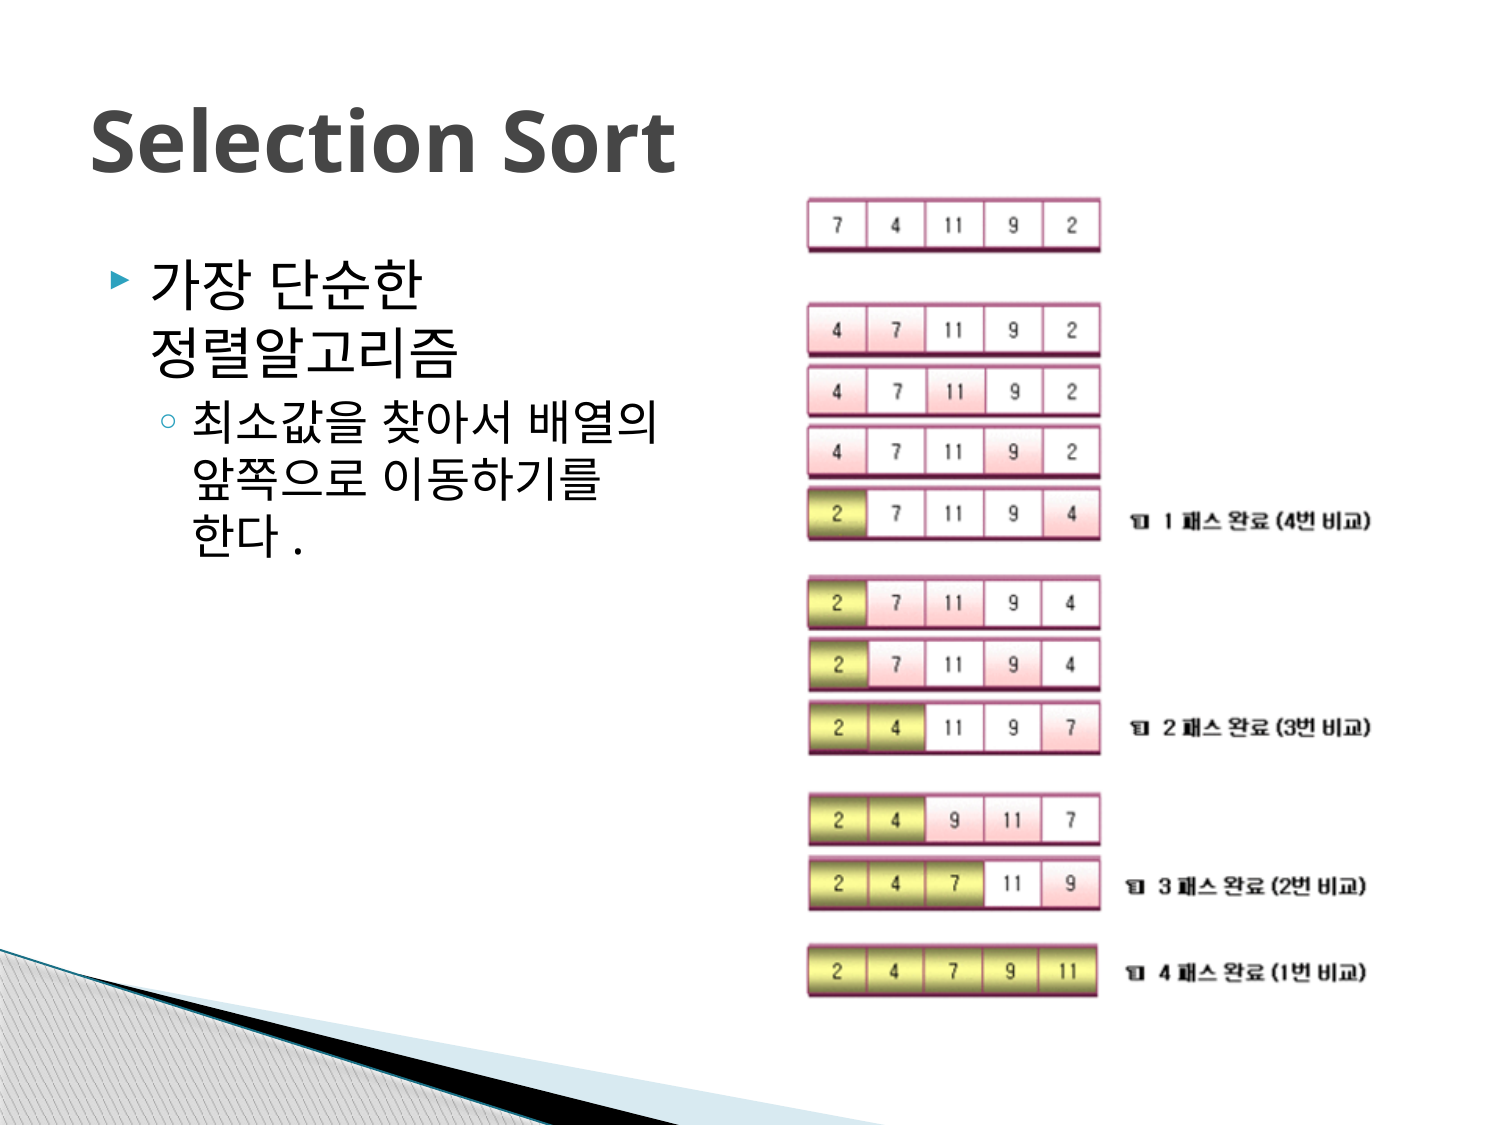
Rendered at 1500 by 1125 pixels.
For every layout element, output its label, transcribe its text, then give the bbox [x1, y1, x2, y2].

picture [796, 184, 1384, 1001]
title Selection Sort [75, 45, 1425, 233]
list 가장 단순한 정렬알고리즘 최소값을 찾아서 배열의 앞쪽으로 이동하기를 한다. [75, 243, 680, 986]
